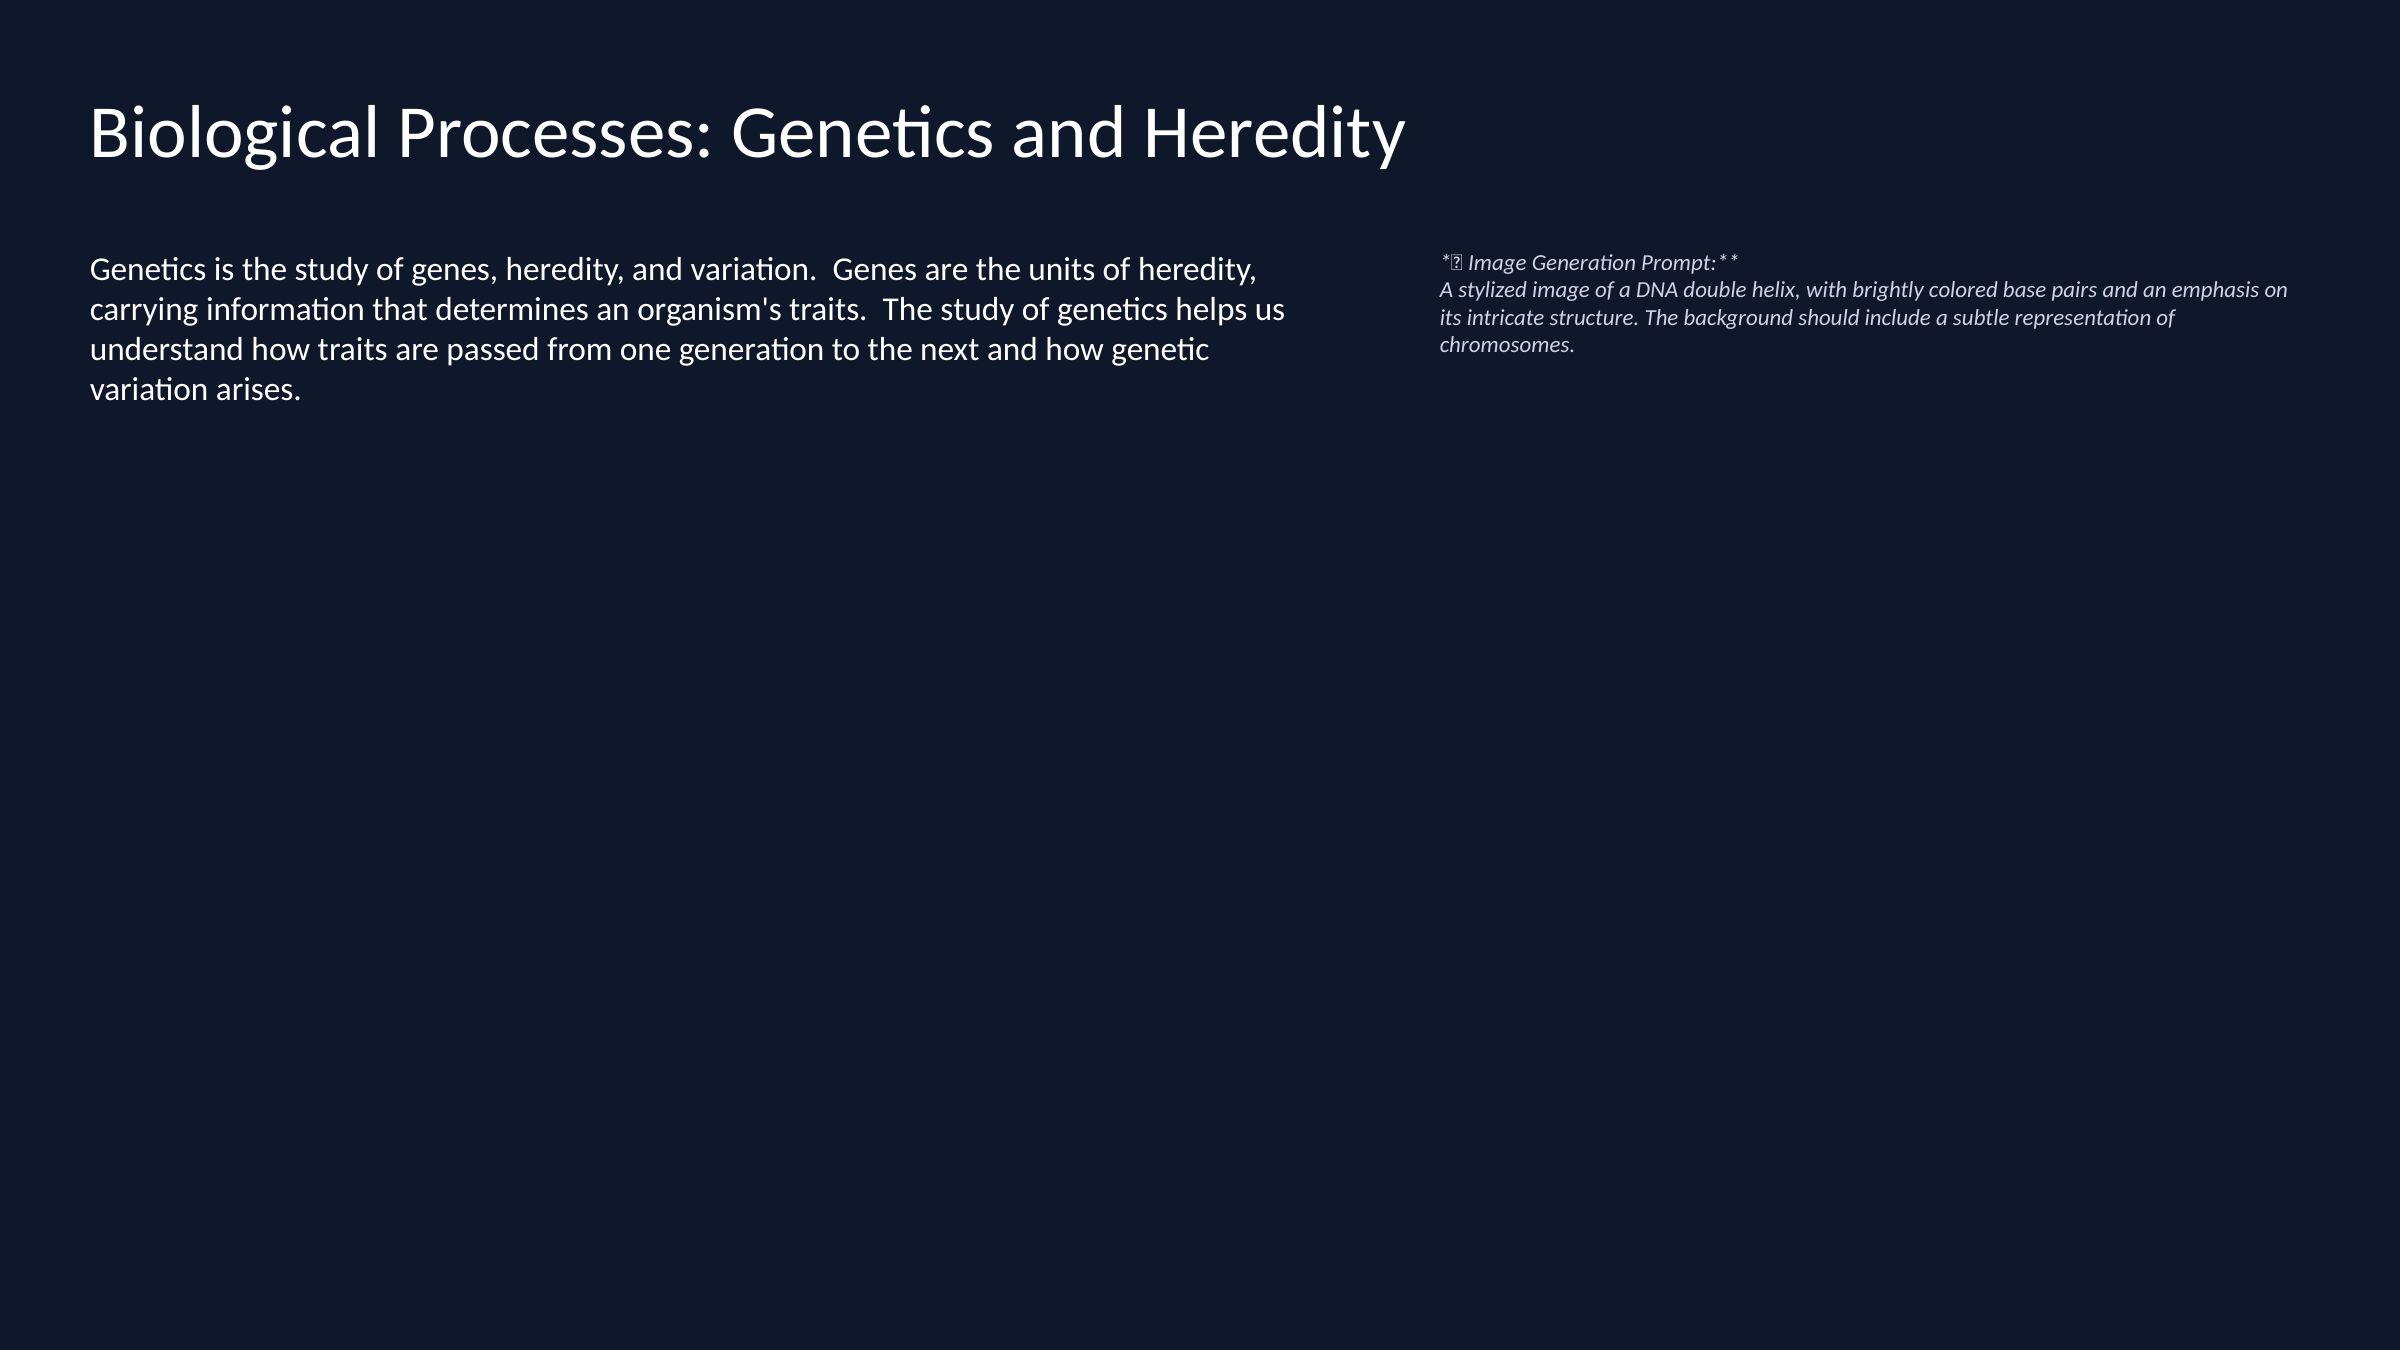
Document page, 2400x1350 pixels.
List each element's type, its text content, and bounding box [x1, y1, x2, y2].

text_box *🎨 Image Generation Prompt:** A stylized image of a DNA double helix, with brightly colored base pairs and an emphasis on its intricate structure. The background should include a subtle representation of chromosomes. [1424, 194, 2325, 365]
text_box Biological Processes: Genetics and Heredity [74, 29, 2325, 180]
text_box Genetics is the study of genes, heredity, and variation. Genes are the units of heredity, carrying information that determines an organism's traits. The study of genetics helps us understand how traits are passed from one generation to the next and how genetic variation arises. [74, 194, 1350, 415]
